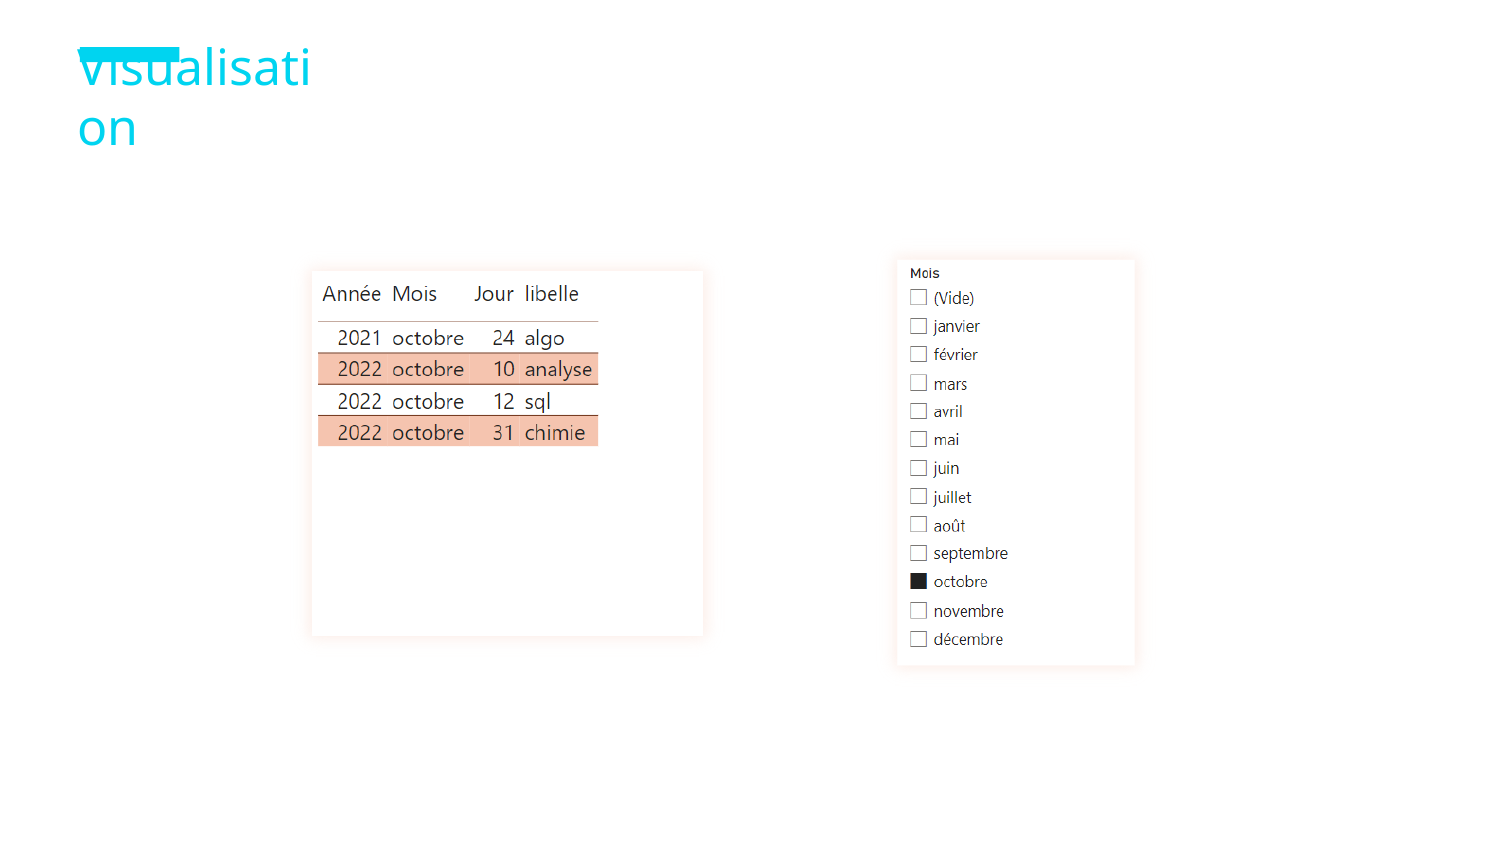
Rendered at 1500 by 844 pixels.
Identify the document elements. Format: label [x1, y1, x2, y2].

text_box [62, 46, 354, 118]
picture [215, 147, 1285, 812]
